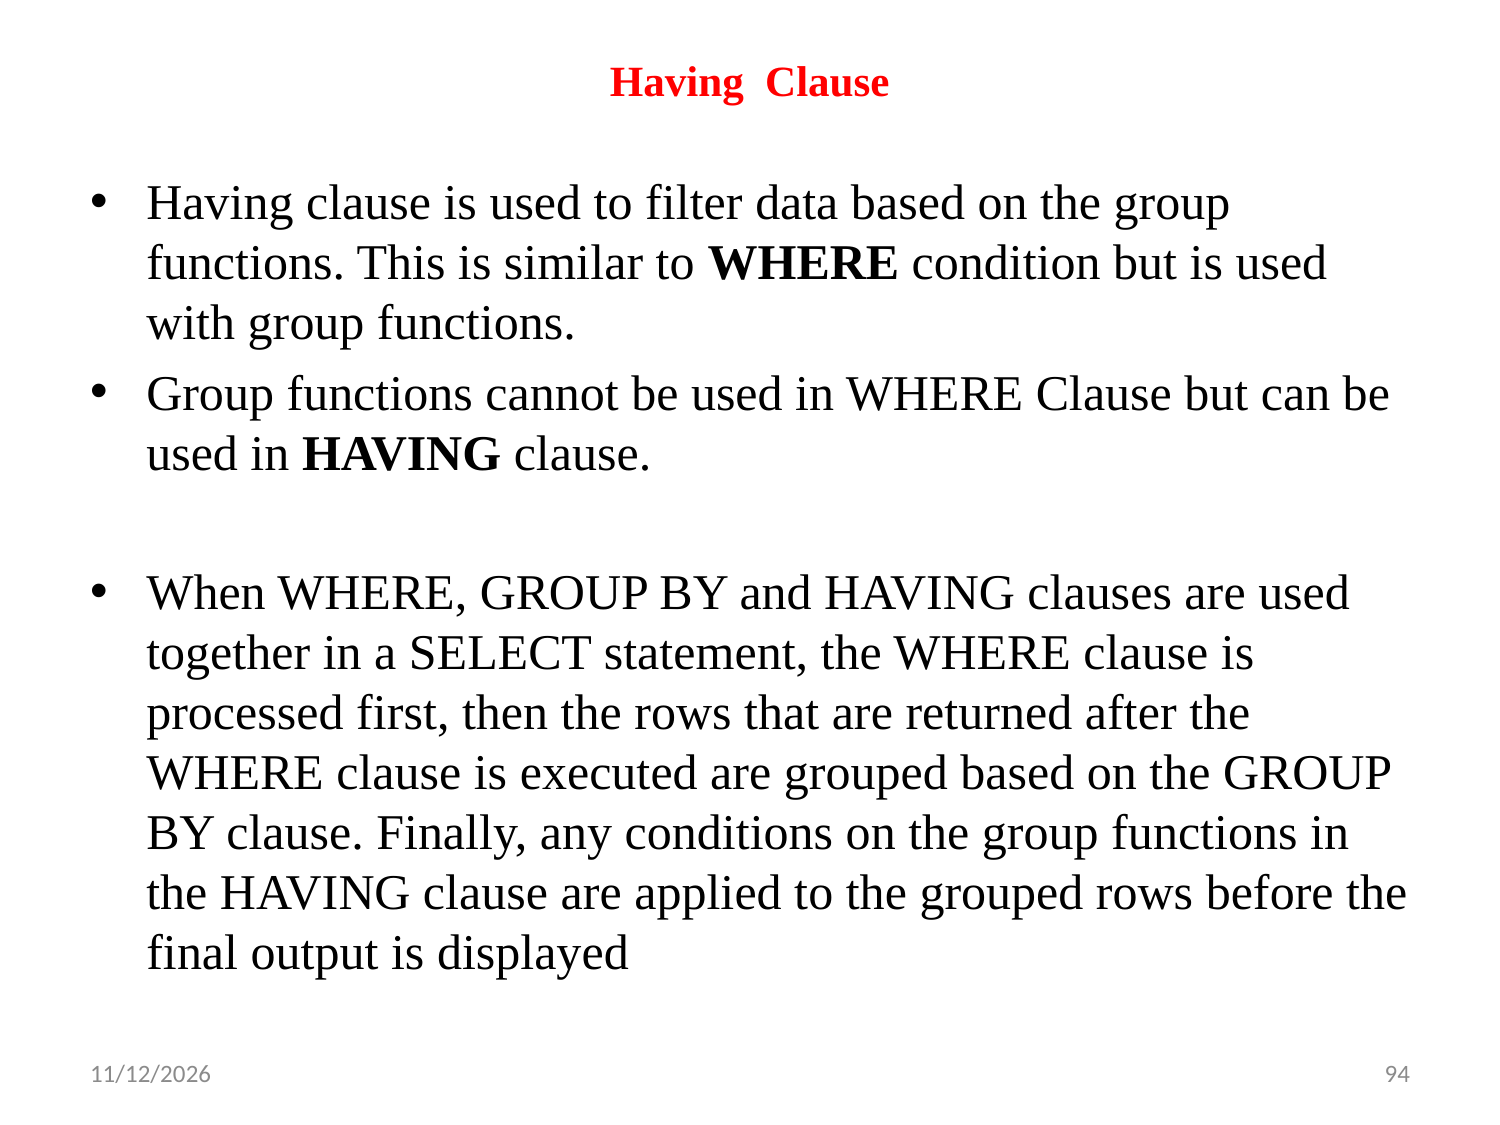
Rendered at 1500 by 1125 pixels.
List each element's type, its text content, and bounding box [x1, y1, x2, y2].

slide_number 94 [1074, 1042, 1425, 1103]
list Having clause is used to filter data based on the group functions. This is similar to WHERE condition but is used with group functions. Group functions cannot be used in WHERE Clause but can be used in HAVING clause. When WHERE, GROUP BY and HAVING clauses are used together in a SELECT statement, the WHERE clause is processed first, then the rows that are returned after the WHERE clause is executed are grouped based on the GROUP BY clause. Finally, any conditions on the group functions in the HAVING clause are applied to the grouped rows before the final output is displayed [75, 162, 1425, 1075]
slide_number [75, 1042, 425, 1103]
title Having Clause [75, 45, 1425, 113]
